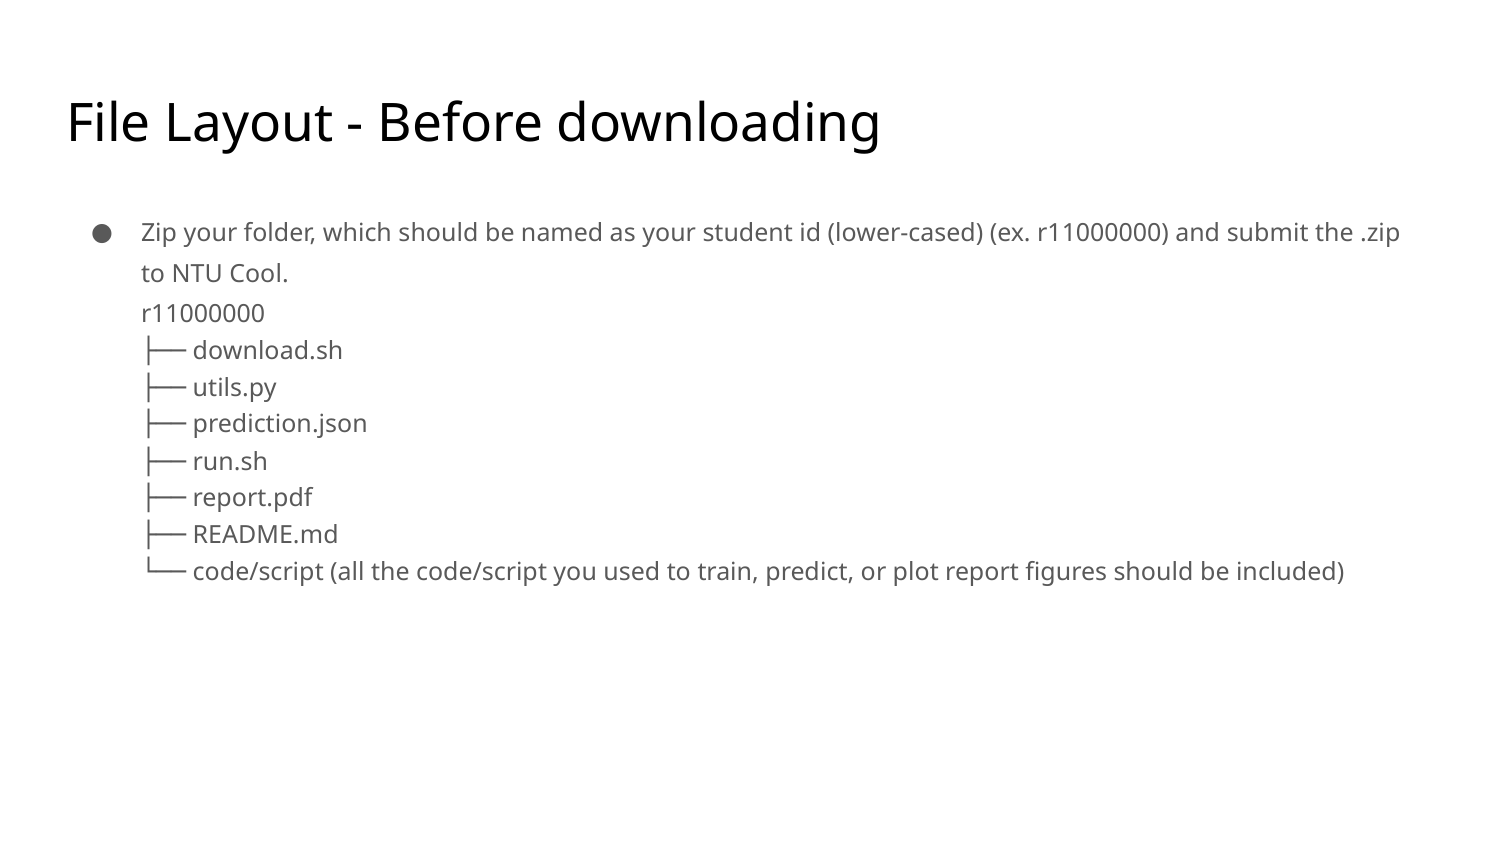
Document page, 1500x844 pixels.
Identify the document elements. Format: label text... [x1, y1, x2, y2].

title File Layout - Before downloading [51, 72, 1449, 167]
list Zip your folder, which should be named as your student id (lower-cased) (ex. r11000000) and submit the .zip to NTU Cool. r11000000 ├── download.sh ├── utils.py ├── prediction.json ├── run.sh ├── report.pdf ├── README.md └── code/script (all the code/script you used to train, predict, or plot report figures should be included) [51, 189, 1449, 803]
